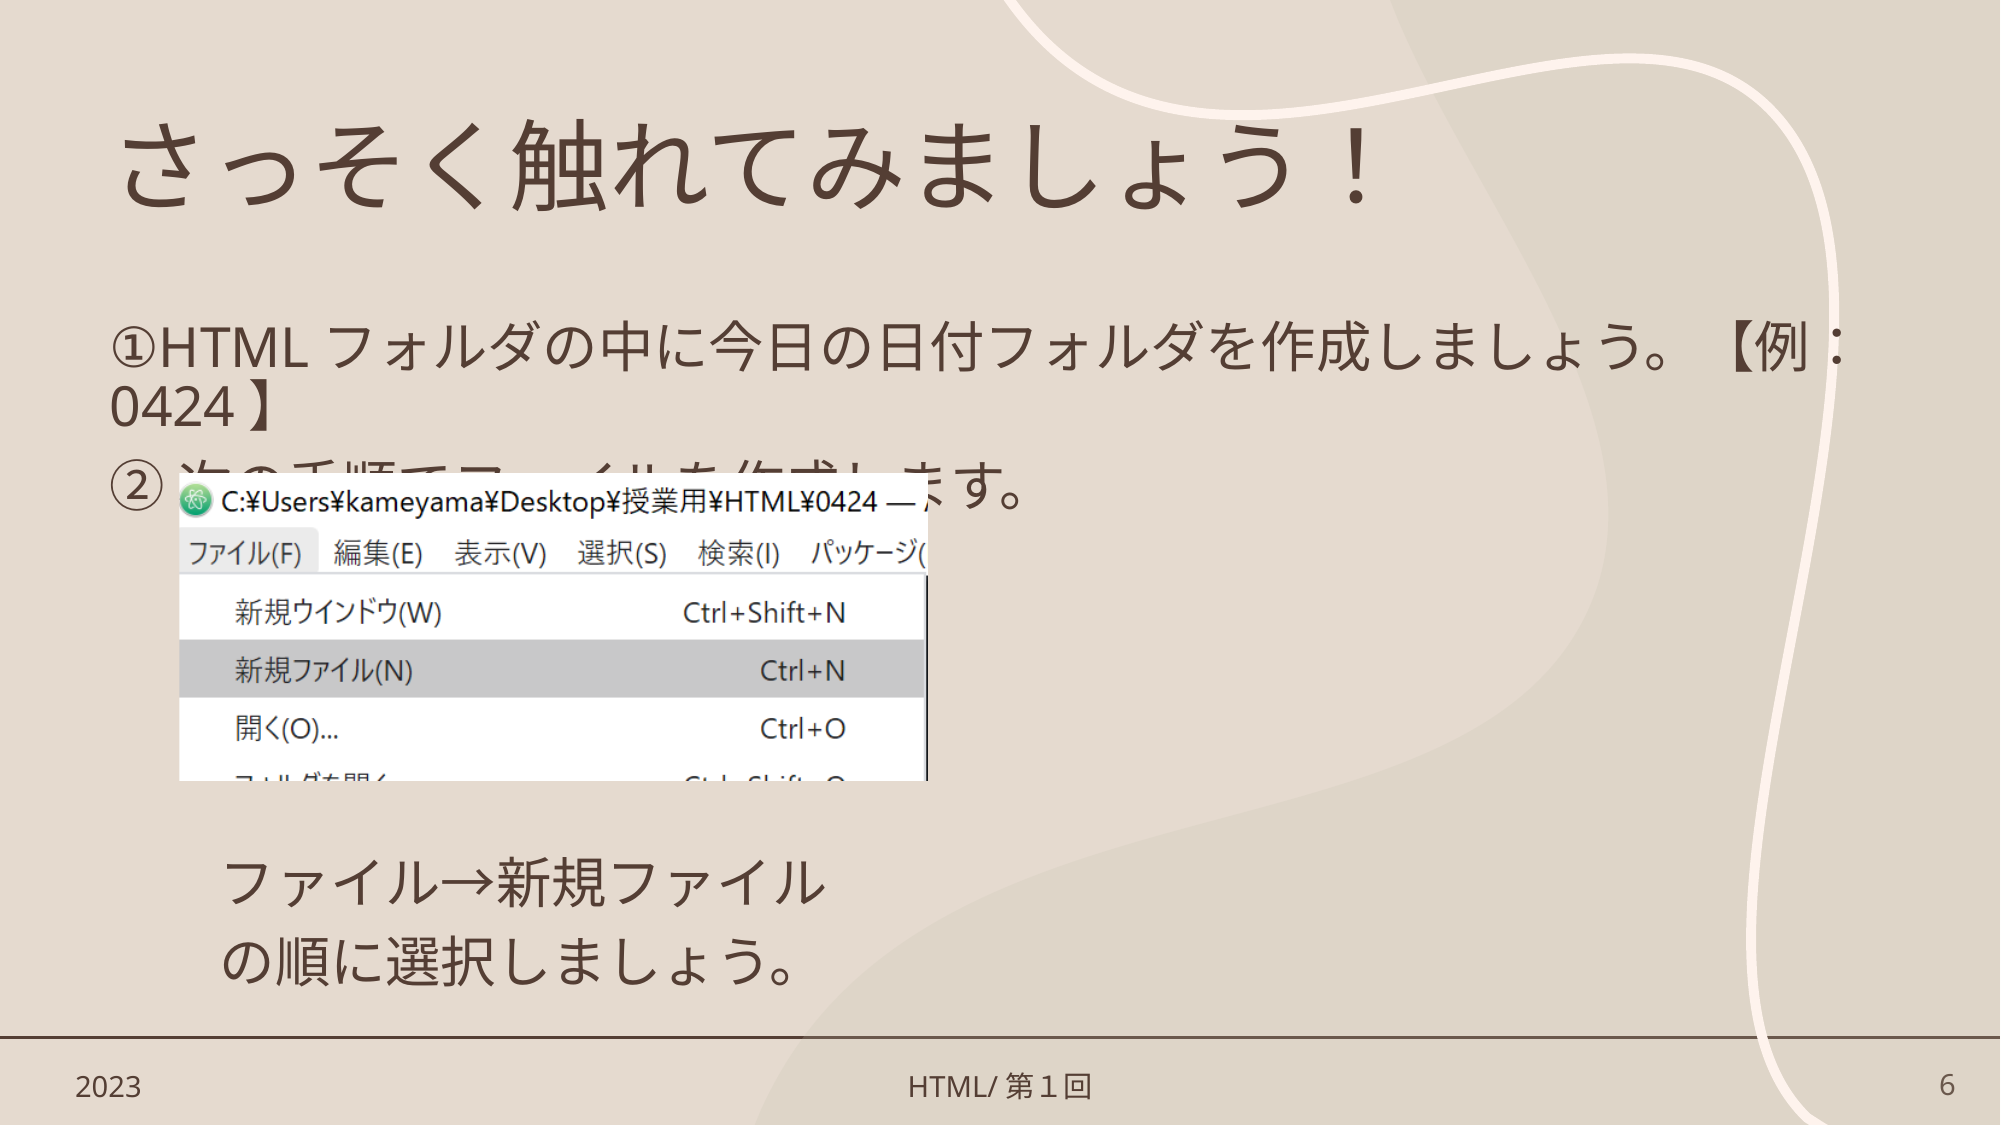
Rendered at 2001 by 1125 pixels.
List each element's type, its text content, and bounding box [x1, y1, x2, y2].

slide_number 2023 [60, 1060, 222, 1112]
picture [179, 473, 928, 781]
footer HTML/第１回 [718, 1060, 1283, 1112]
slide_number 6 [1808, 1060, 1971, 1112]
title さっそく触れてみましょう！ [94, 115, 1820, 227]
list ①HTMLフォルダの中に今日の日付フォルダを作成しましょう。【例：0424】 ②次の手順でファイルを作成します。 ファイル→新規ファイル の順に選択しましょう。 [94, 311, 1955, 1003]
